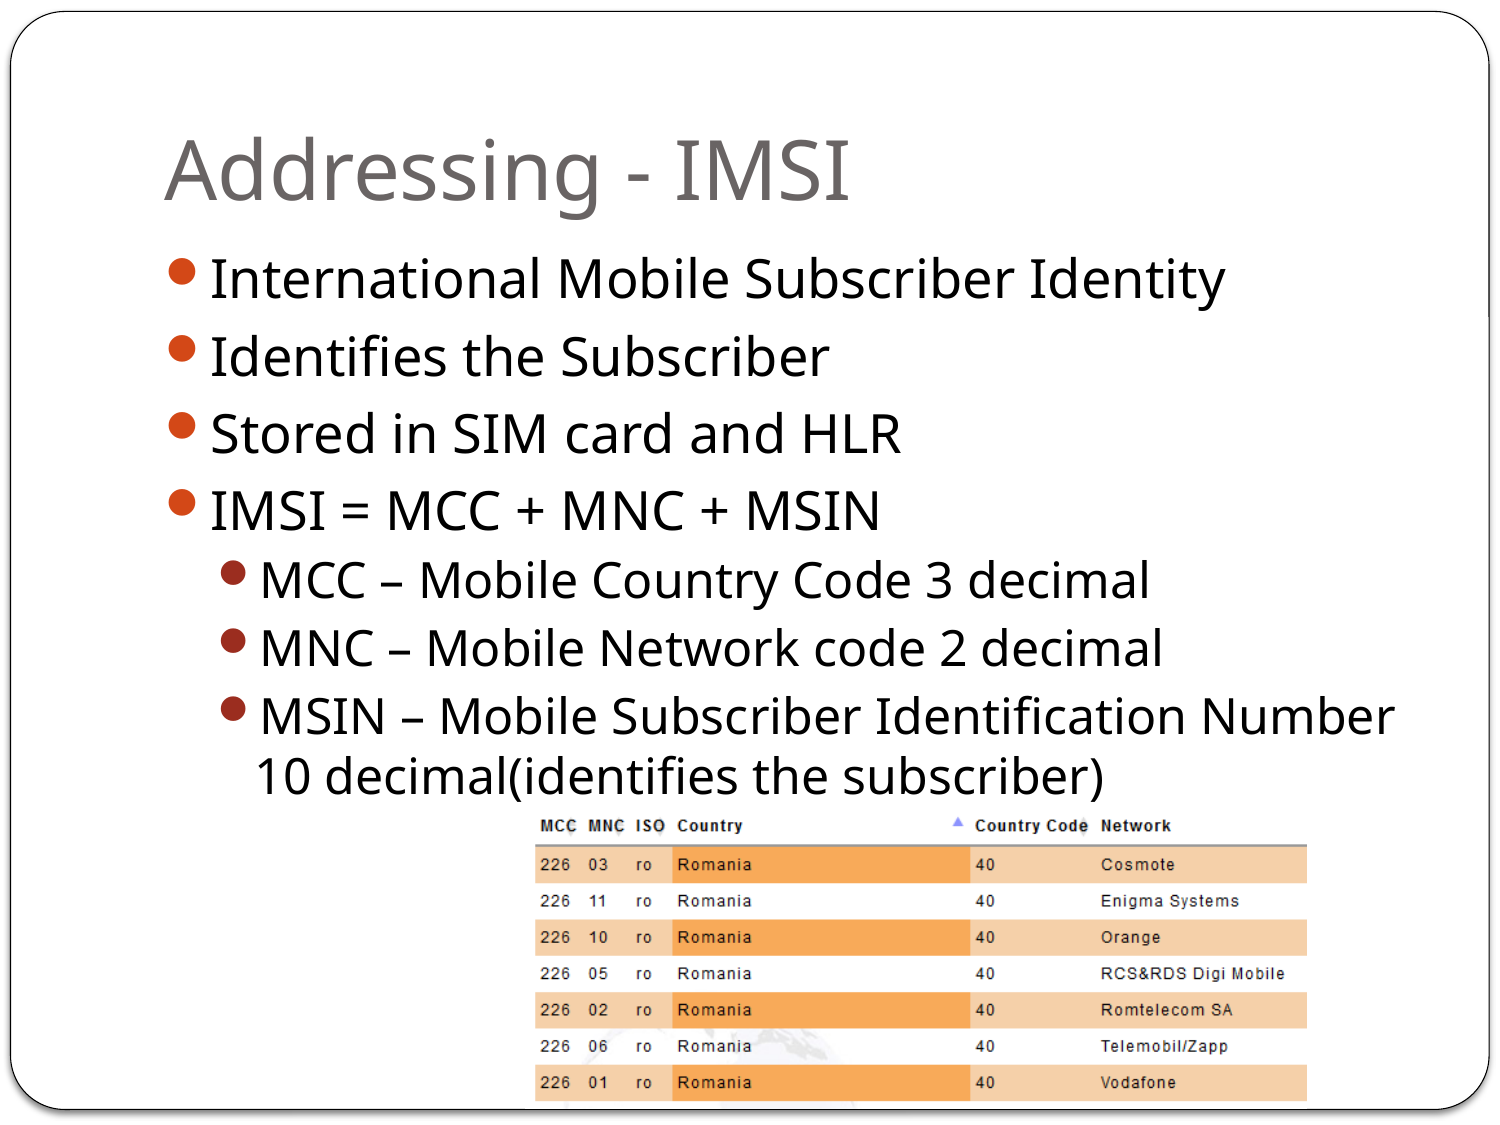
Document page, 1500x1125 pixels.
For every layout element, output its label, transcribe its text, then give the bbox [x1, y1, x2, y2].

picture [524, 812, 1307, 1109]
list International Mobile Subscriber Identity Identifies the Subscriber Stored in SIM card and HLR IMSI = MCC + MNC + MSIN MCC – Mobile Country Code 3 decimal MNC – Mobile Network code 2 decimal MSIN – Mobile Subscriber Identification Number 10 decimal(identifies the subscriber) [150, 237, 1425, 988]
title Addressing - IMSI [150, 45, 1425, 233]
